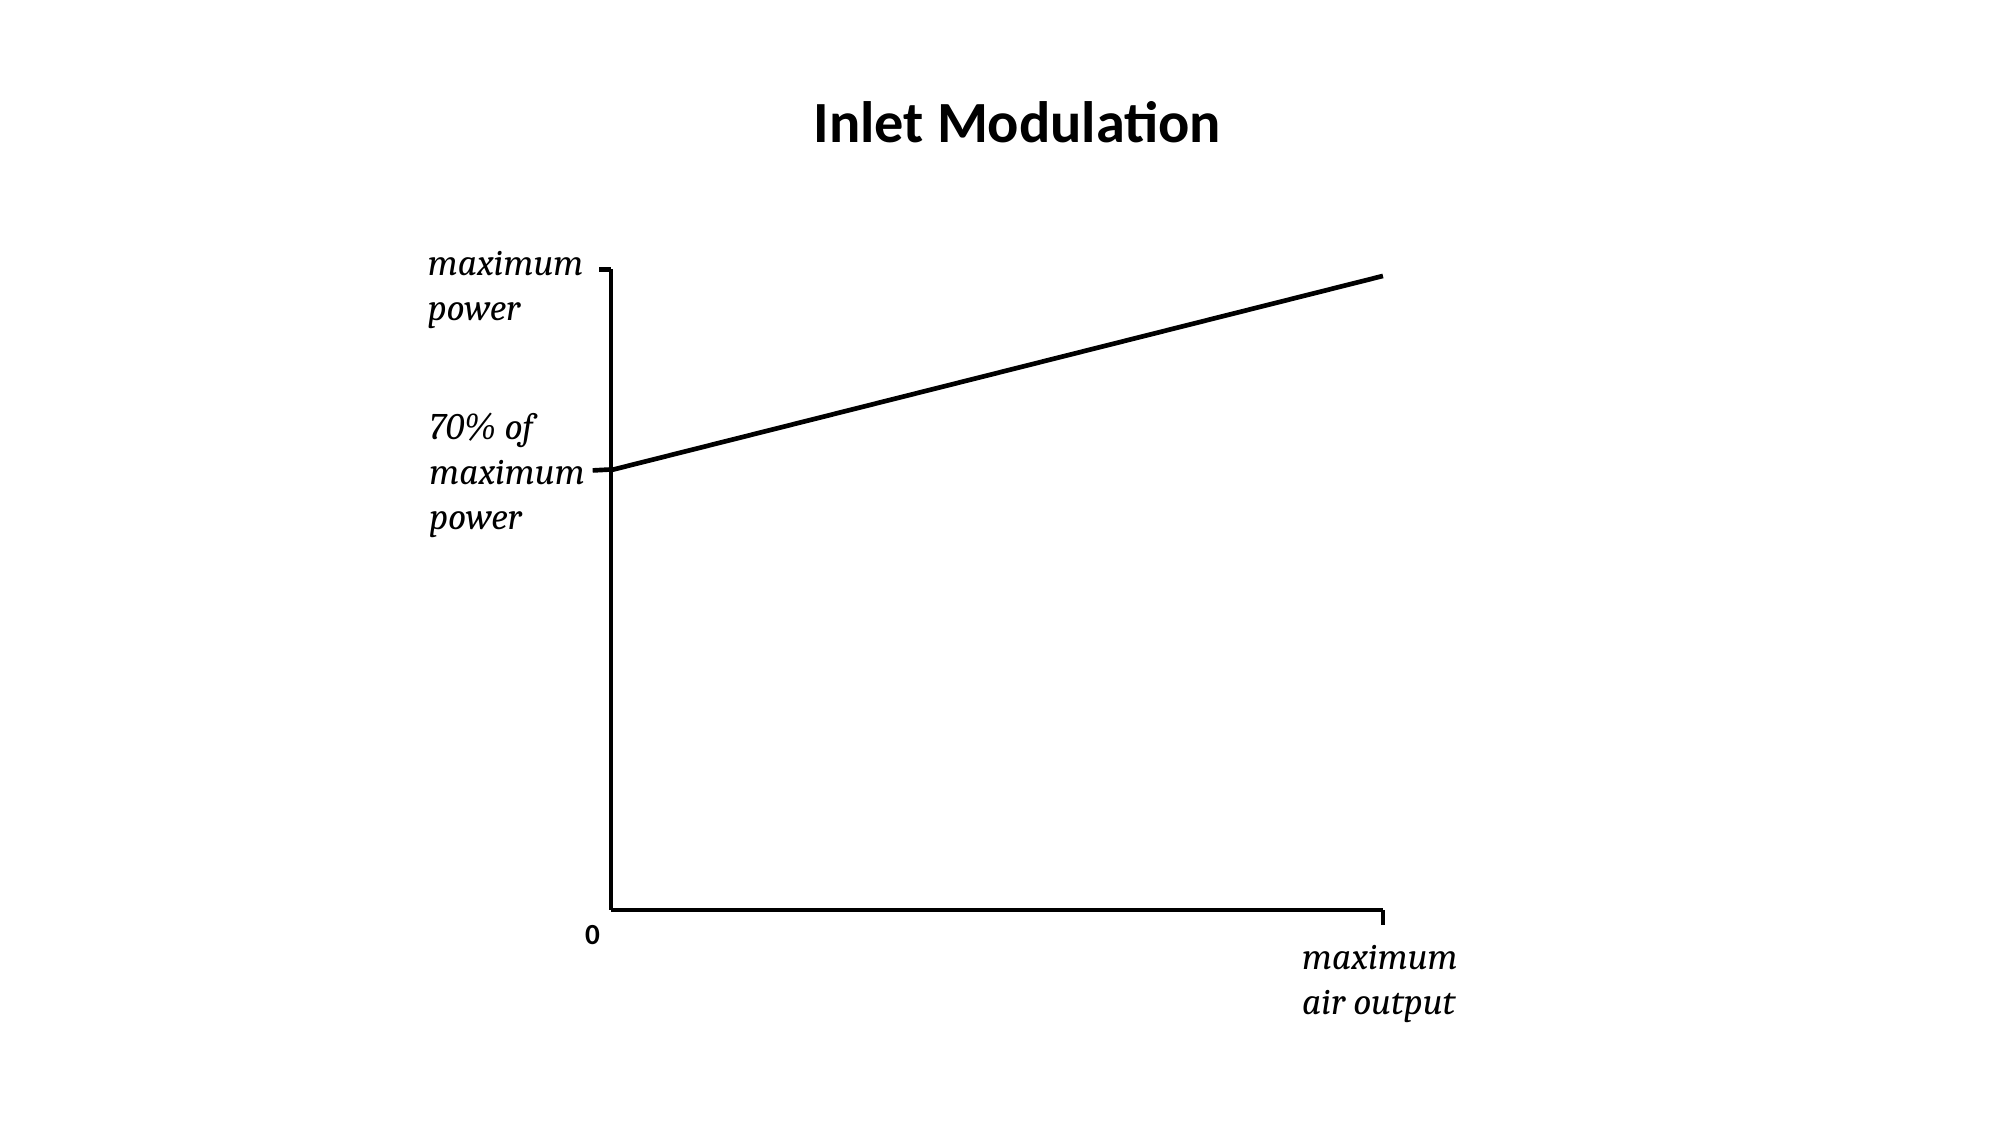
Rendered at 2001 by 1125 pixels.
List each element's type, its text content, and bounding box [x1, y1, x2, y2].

text_box Inlet Modulation [798, 77, 1236, 162]
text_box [413, 229, 1499, 1031]
